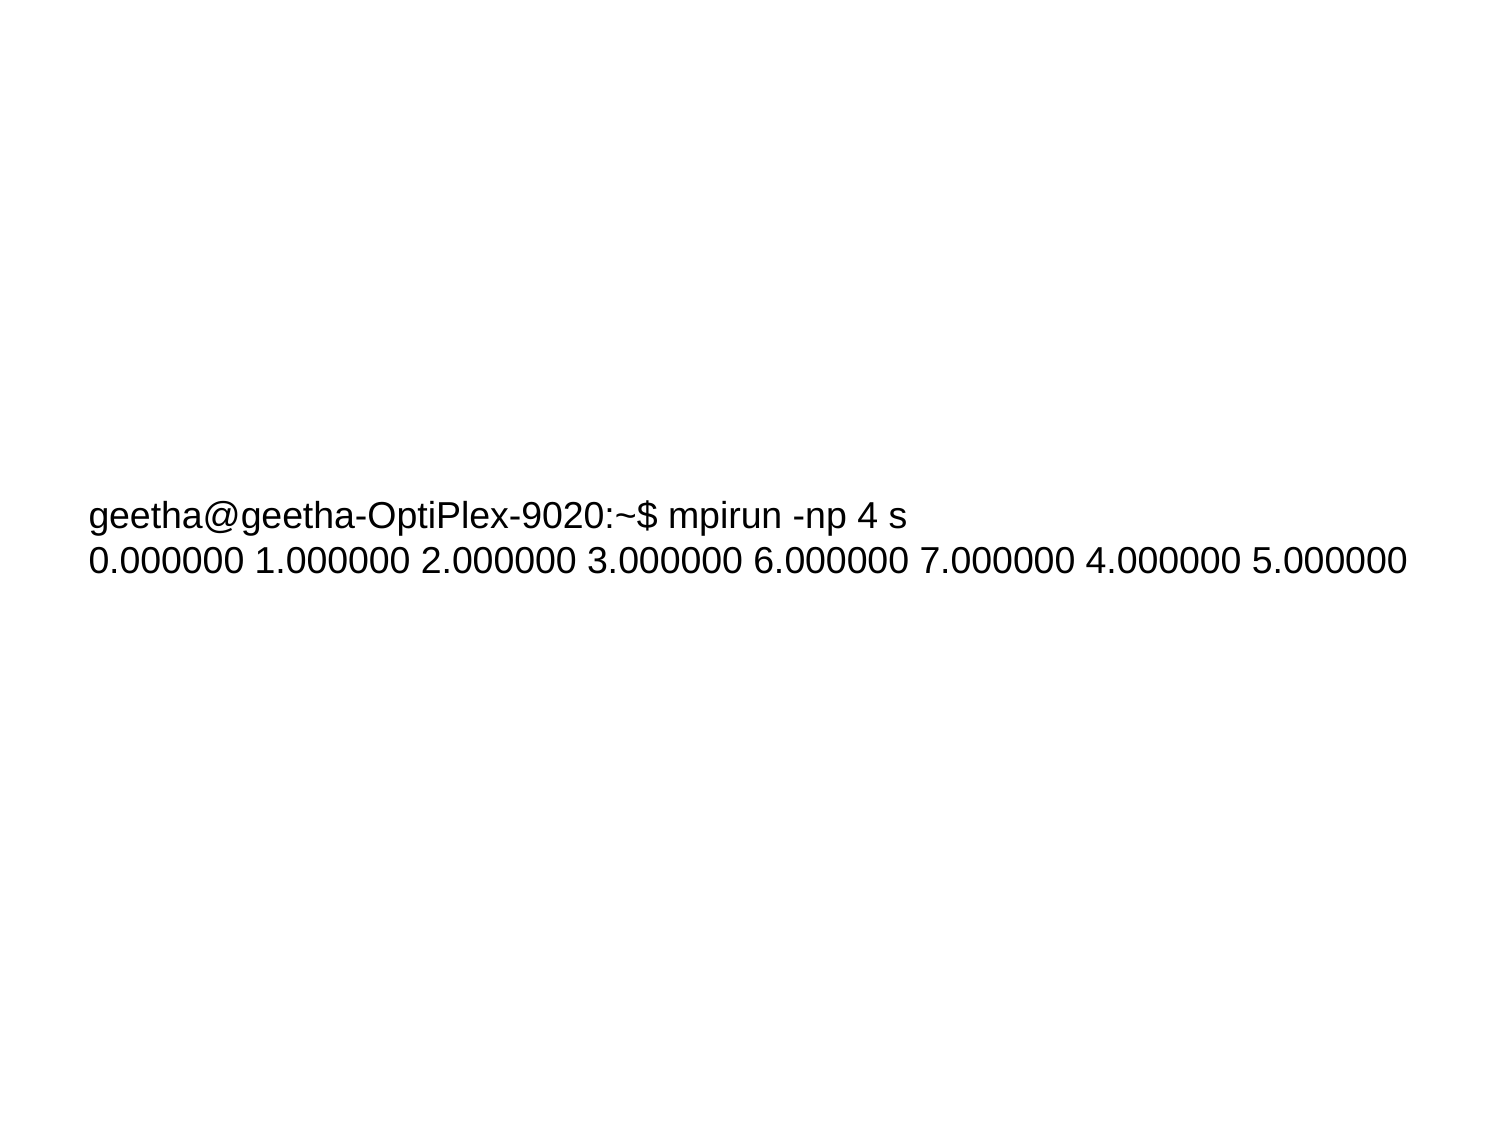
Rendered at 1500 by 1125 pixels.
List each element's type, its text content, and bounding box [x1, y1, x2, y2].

text_box geetha@geetha-OptiPlex-9020:~$ mpirun -np 4 s 0.000000 1.000000 2.000000 3.000000 6.000000 7.000000 4.000000 5.000000 [73, 483, 1434, 583]
